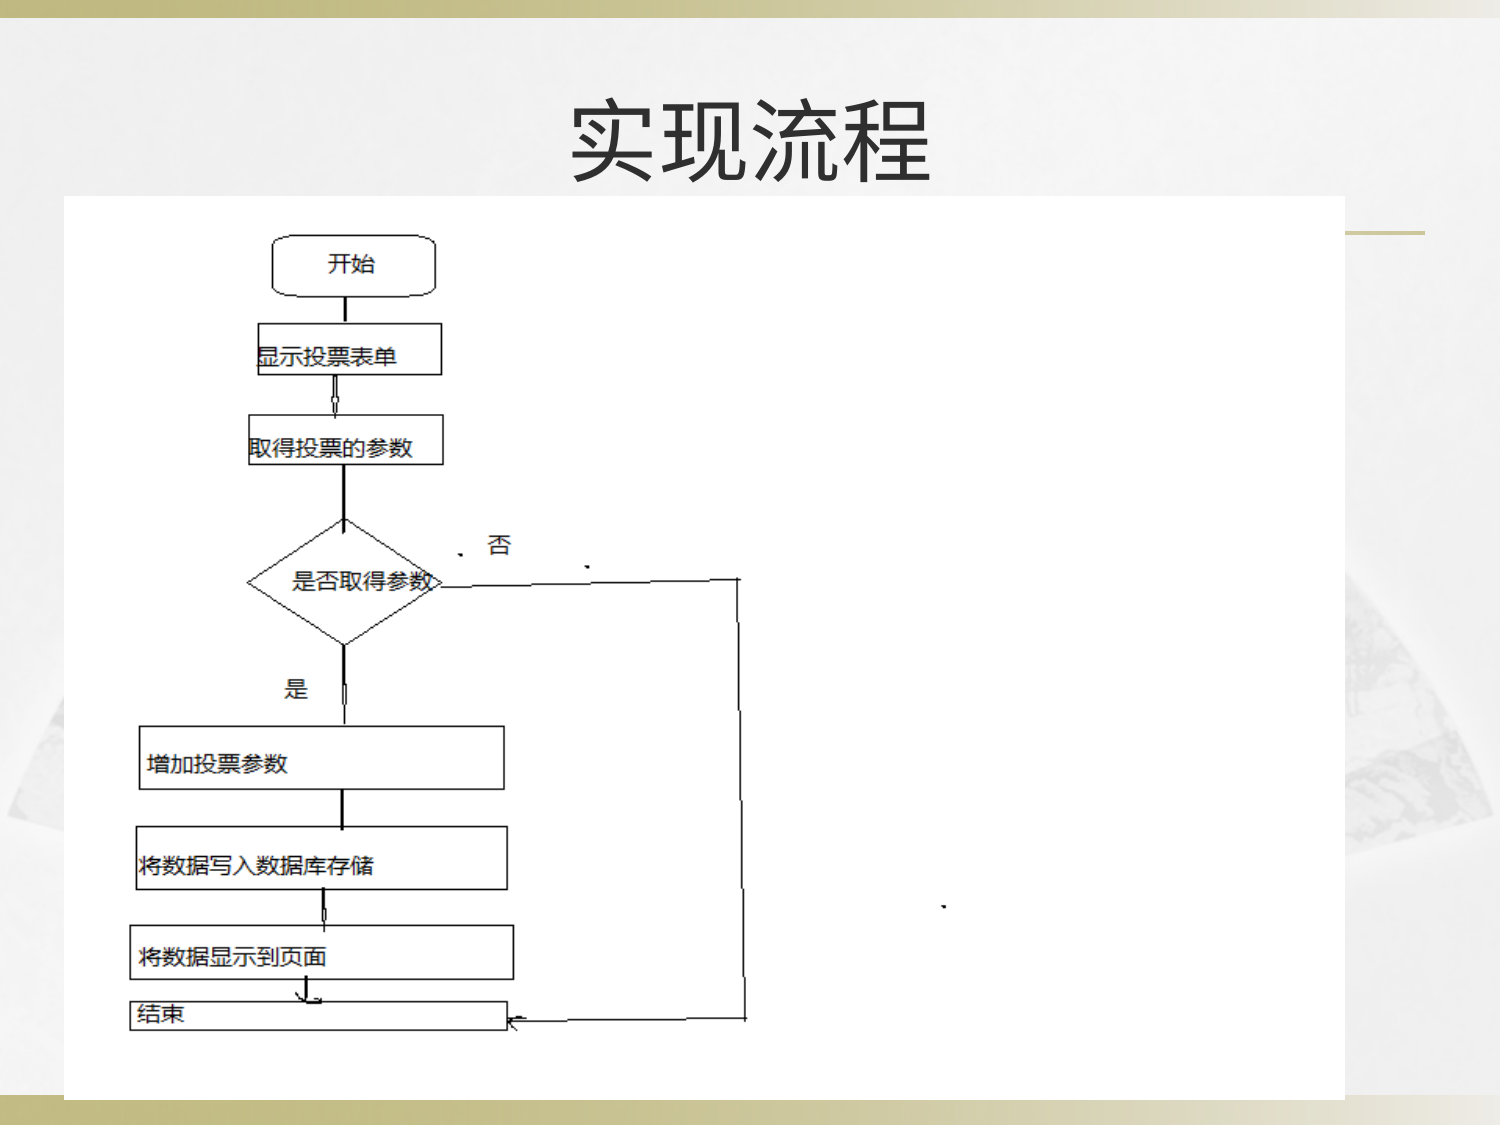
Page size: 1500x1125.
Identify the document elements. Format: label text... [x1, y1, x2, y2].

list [64, 195, 1346, 1101]
title 实现流程 [75, 45, 1425, 233]
